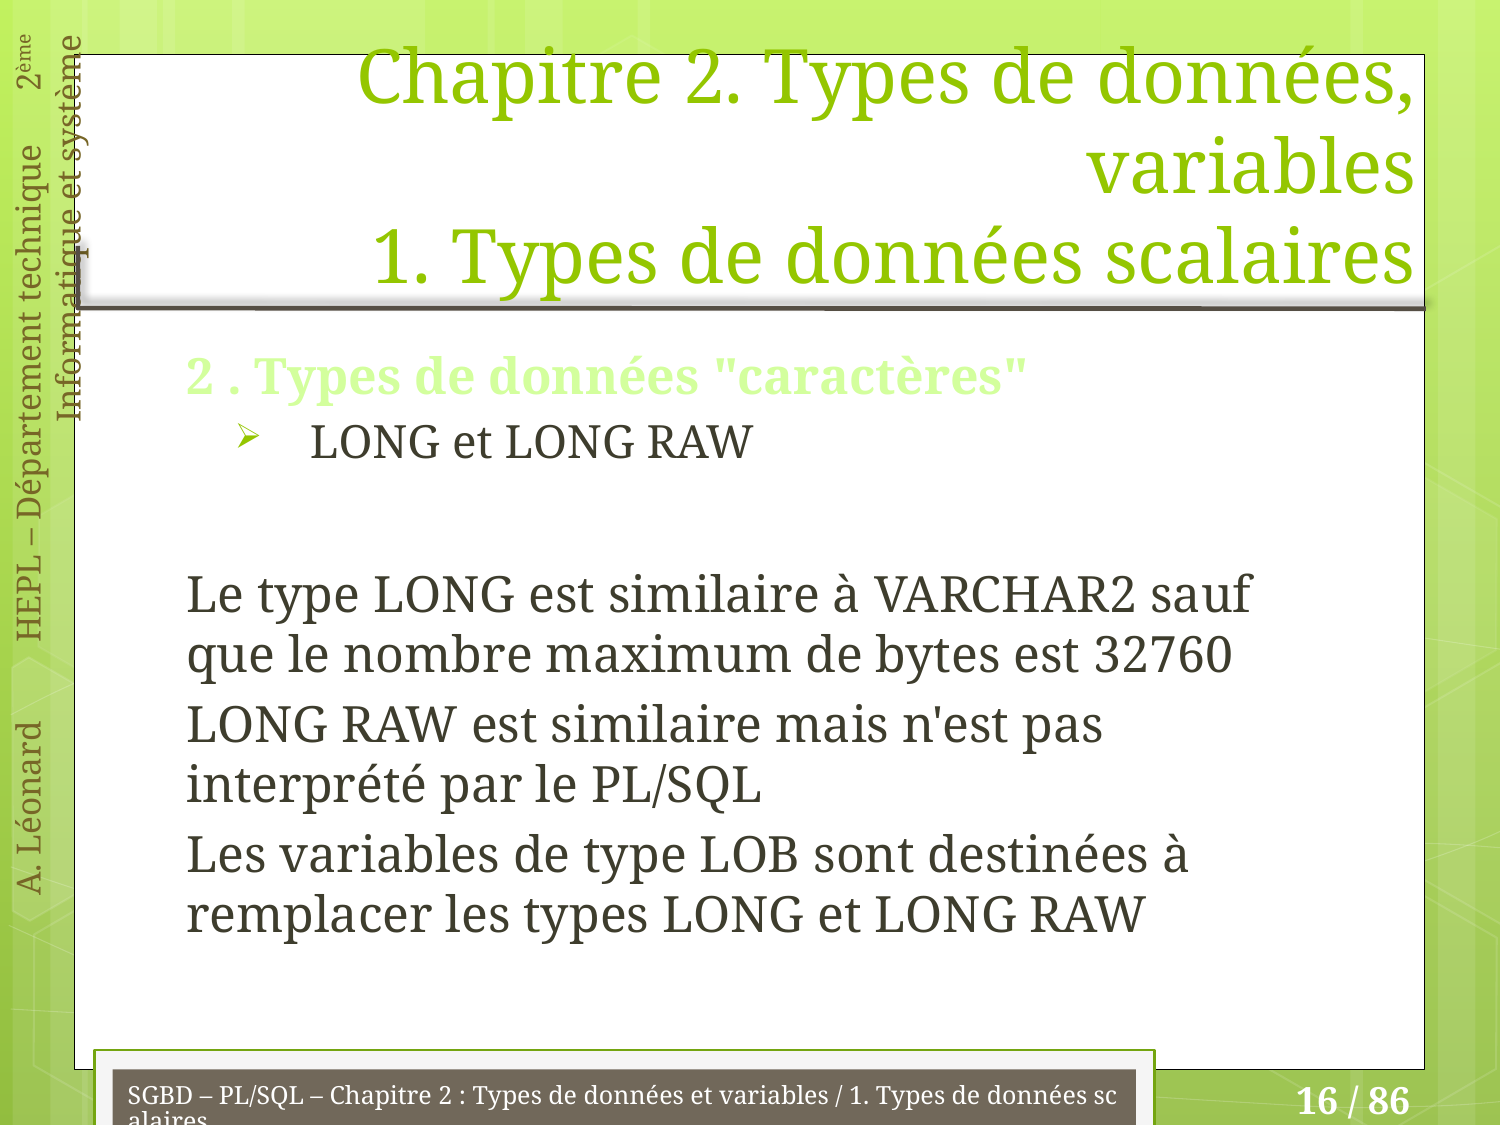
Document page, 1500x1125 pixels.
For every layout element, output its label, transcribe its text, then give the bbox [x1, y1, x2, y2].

list 2 . Types de données "caractères" LONG et LONG RAW Le type LONG est similaire à VARCHAR2 sauf que le nombre maximum de bytes est 32760 LONG RAW est similaire mais n'est pas interprété par le PL/SQL Les variables de type LOB sont destinées à remplacer les types LONG et LONG RAW [171, 336, 1323, 1016]
footer SGBD – PL/SQL – Chapitre 2 : Types de données et variables / 1. Types de données scalaires [112, 1067, 1136, 1125]
title Chapitre 2. Types de données, variables 1. Types de données scalaires [77, 118, 1432, 306]
